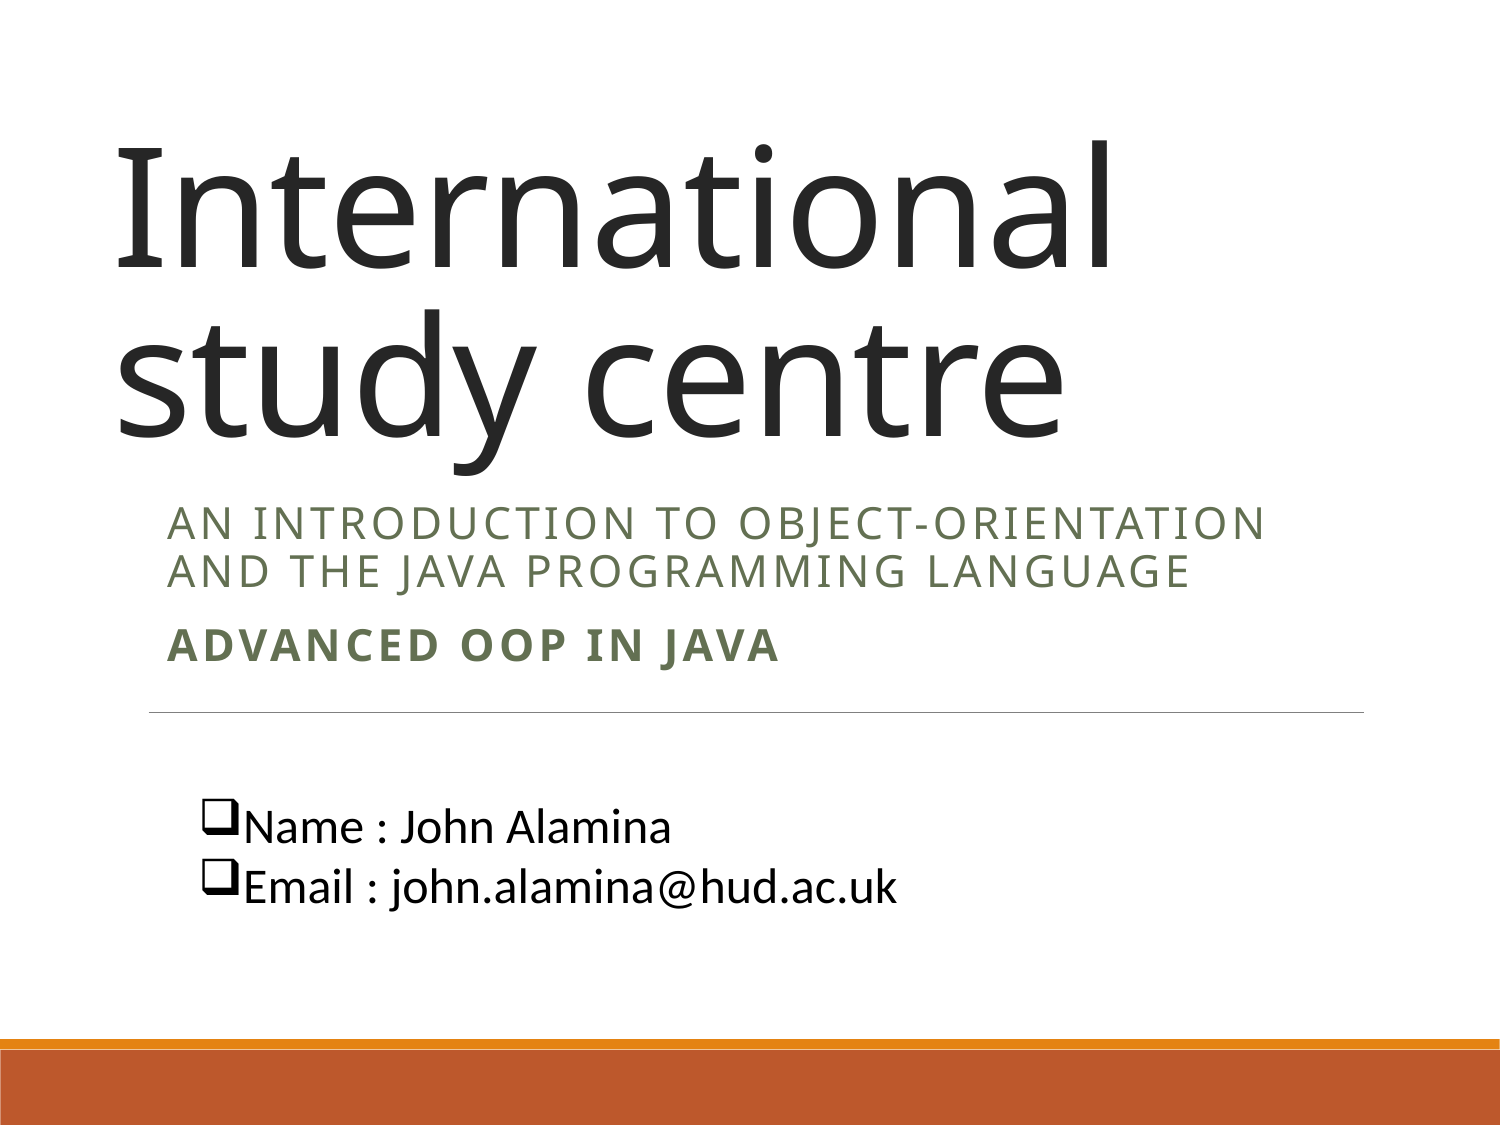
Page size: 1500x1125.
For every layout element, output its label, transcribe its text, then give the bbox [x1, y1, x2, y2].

subtitle An Introduction to object-orientation and the java programming language ADVANCED OOP in java [152, 494, 1390, 682]
text_box Name : John Alamina Email : john.alamina@hud.ac.uk [183, 786, 988, 967]
title International study centre [97, 88, 1335, 479]
